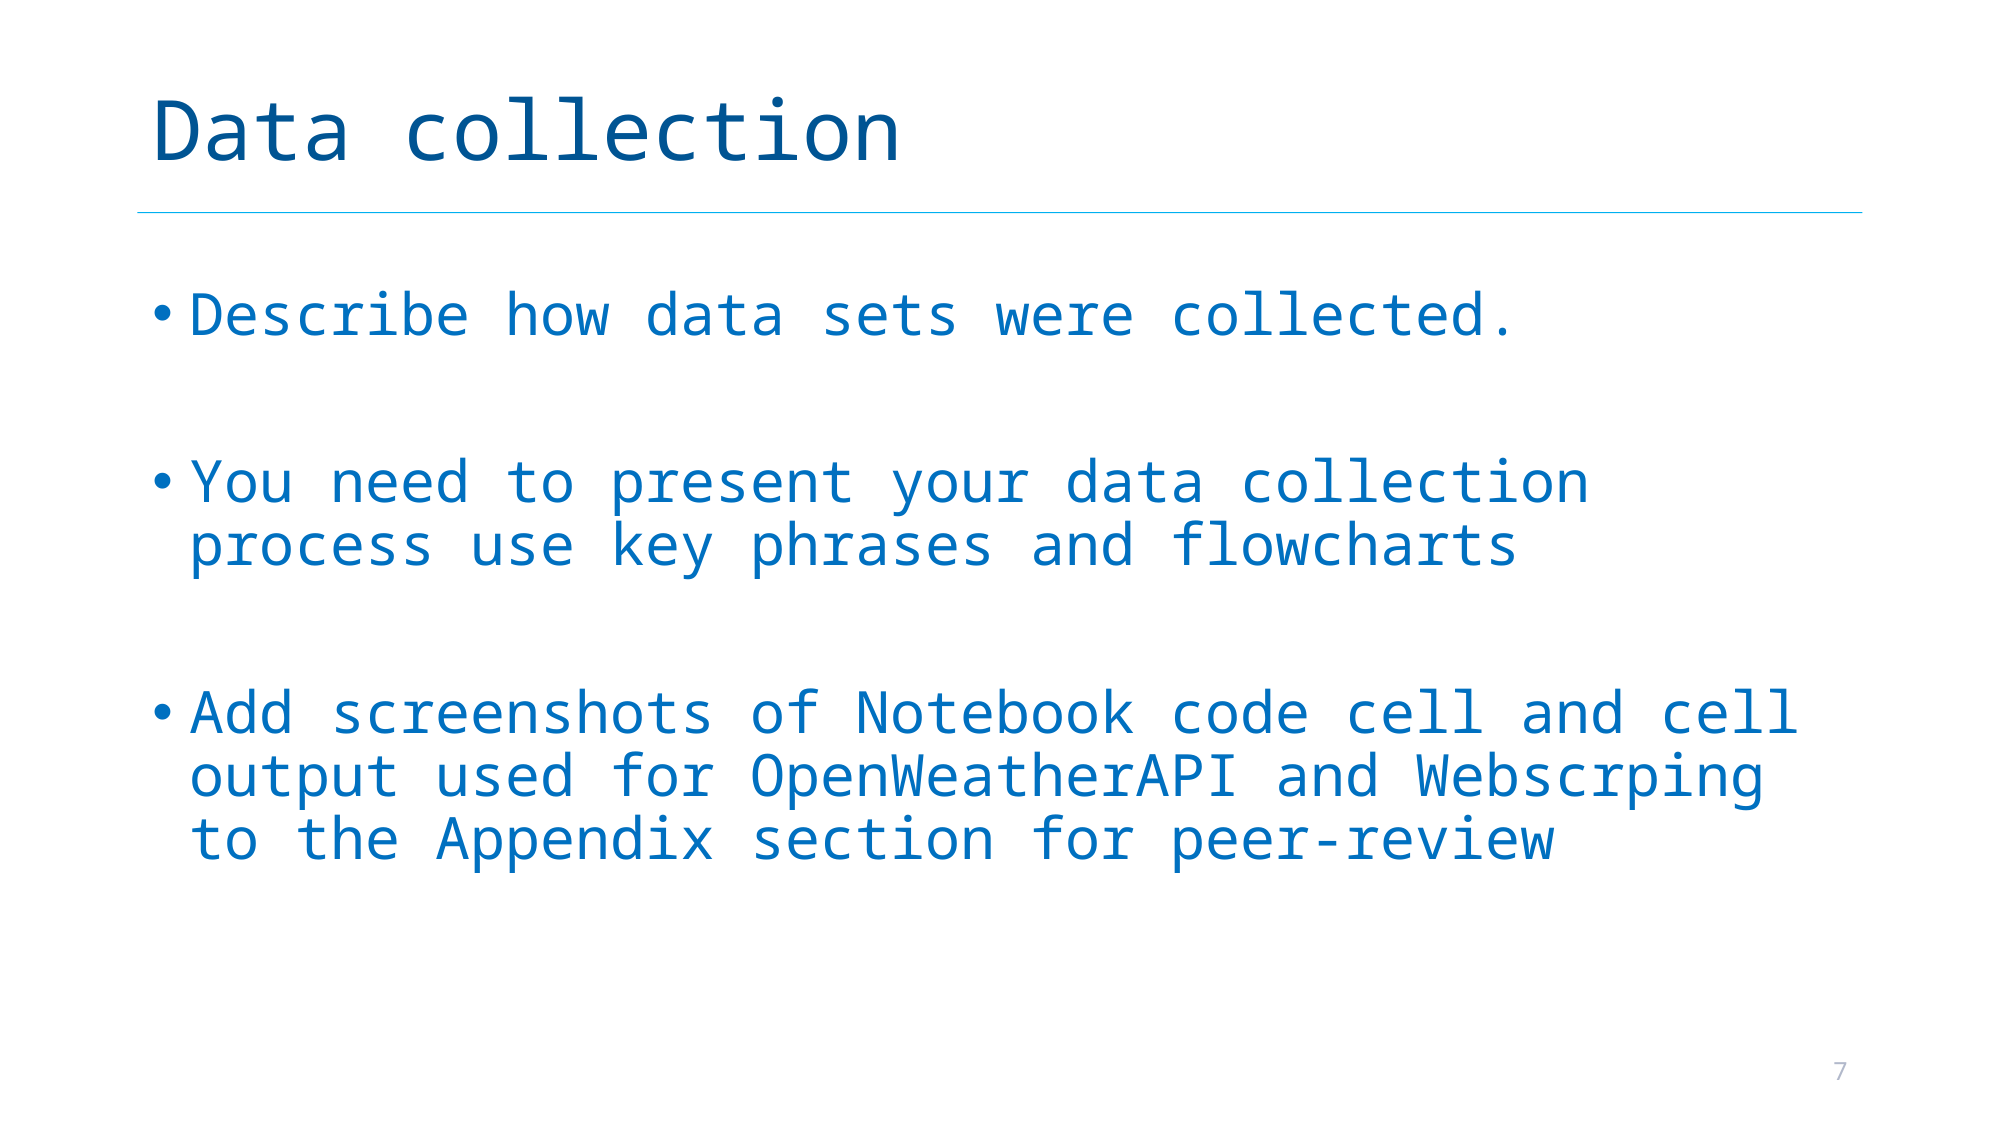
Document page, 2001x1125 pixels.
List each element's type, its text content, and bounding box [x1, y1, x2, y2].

slide_number 7 [1412, 1042, 1863, 1103]
title Data collection [137, 25, 1863, 243]
list Describe how data sets were collected. You need to present your data collection process use key phrases and flowcharts Add screenshots of Notebook code cell and cell output used for OpenWeatherAPI and Webscrping to the Appendix section for peer-review [137, 277, 1863, 992]
